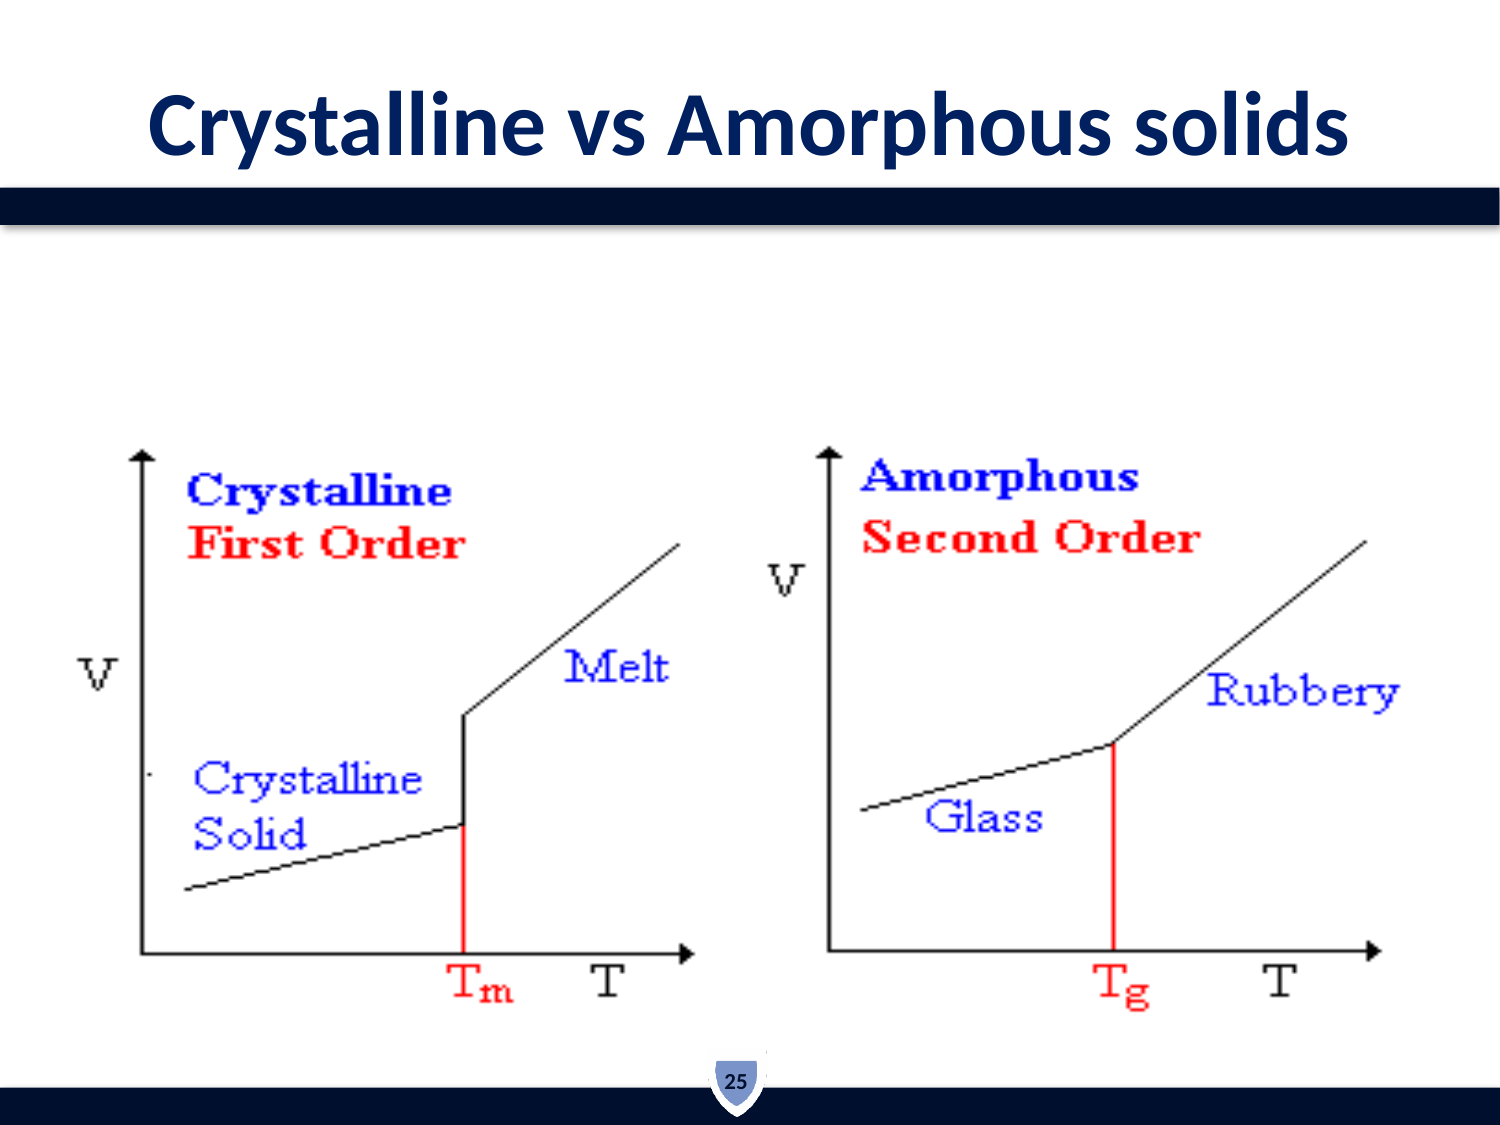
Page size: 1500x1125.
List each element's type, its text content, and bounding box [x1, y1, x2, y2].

title Crystalline vs Amorphous solids [75, 24, 1425, 213]
picture [706, 1110, 767, 1117]
slide_number 25 [704, 1050, 768, 1110]
picture [64, 424, 1427, 1028]
